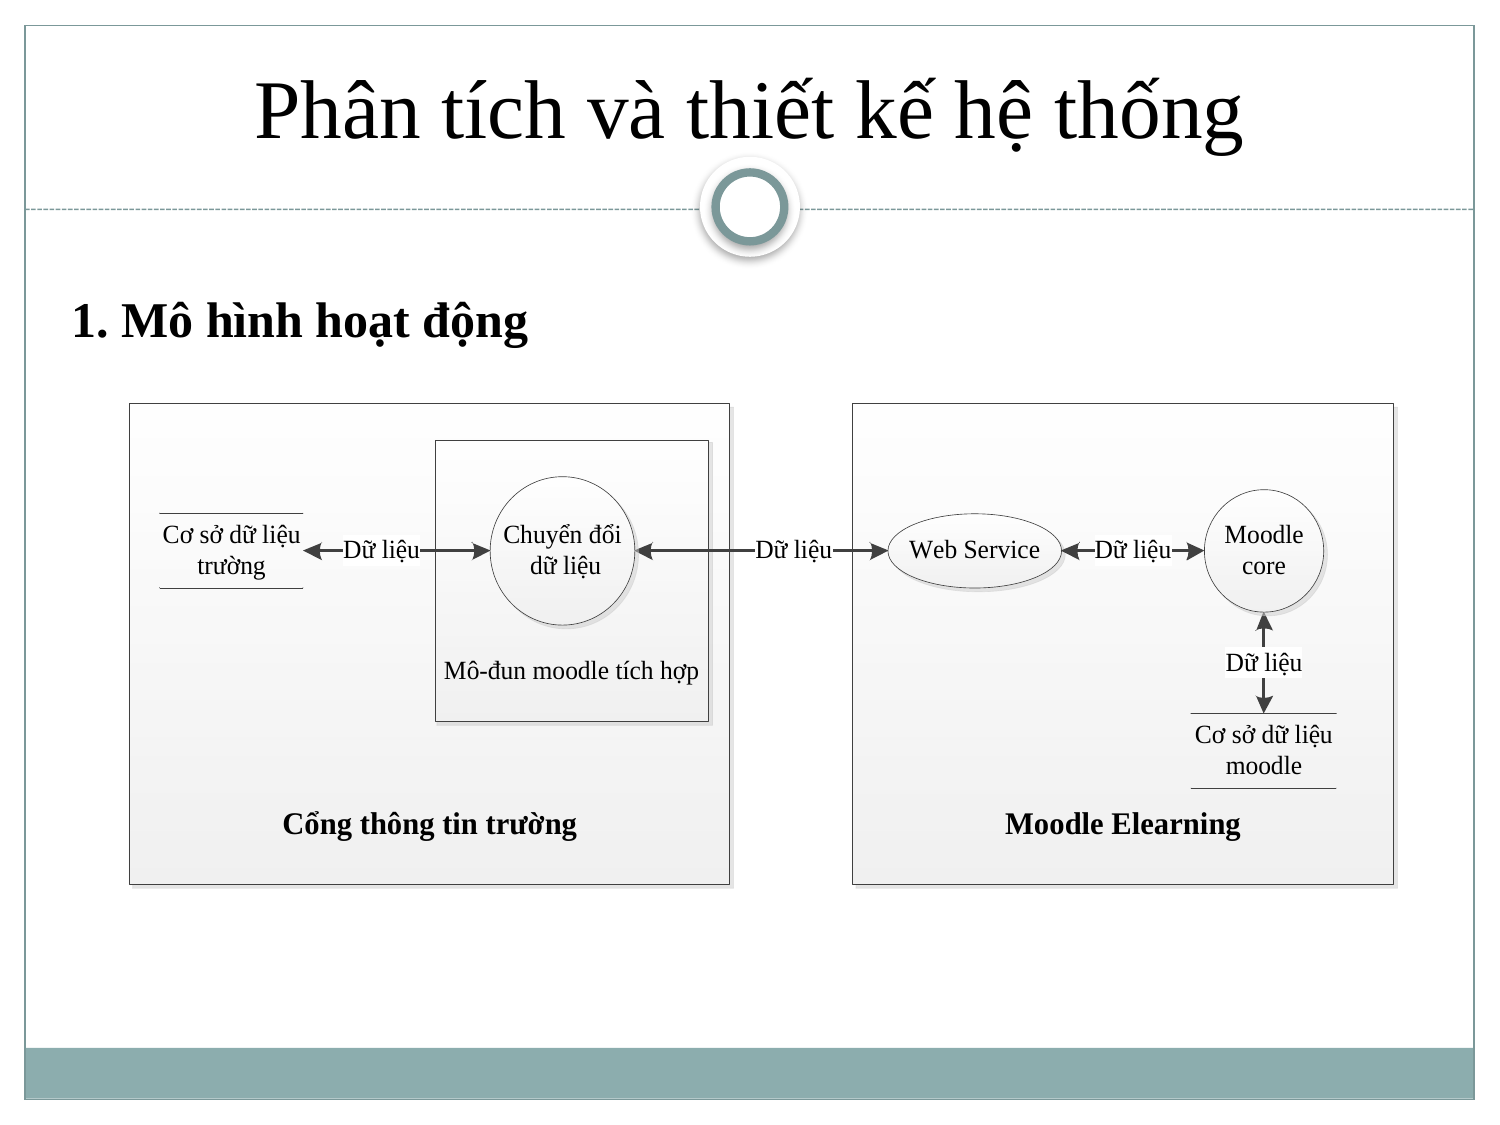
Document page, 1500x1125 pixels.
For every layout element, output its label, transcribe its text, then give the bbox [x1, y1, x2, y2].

list 1. Mô hình hoạt động [56, 249, 1444, 1025]
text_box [124, 387, 1413, 904]
text_box Phân tích và thiết kế hệ thống [62, 50, 1438, 163]
